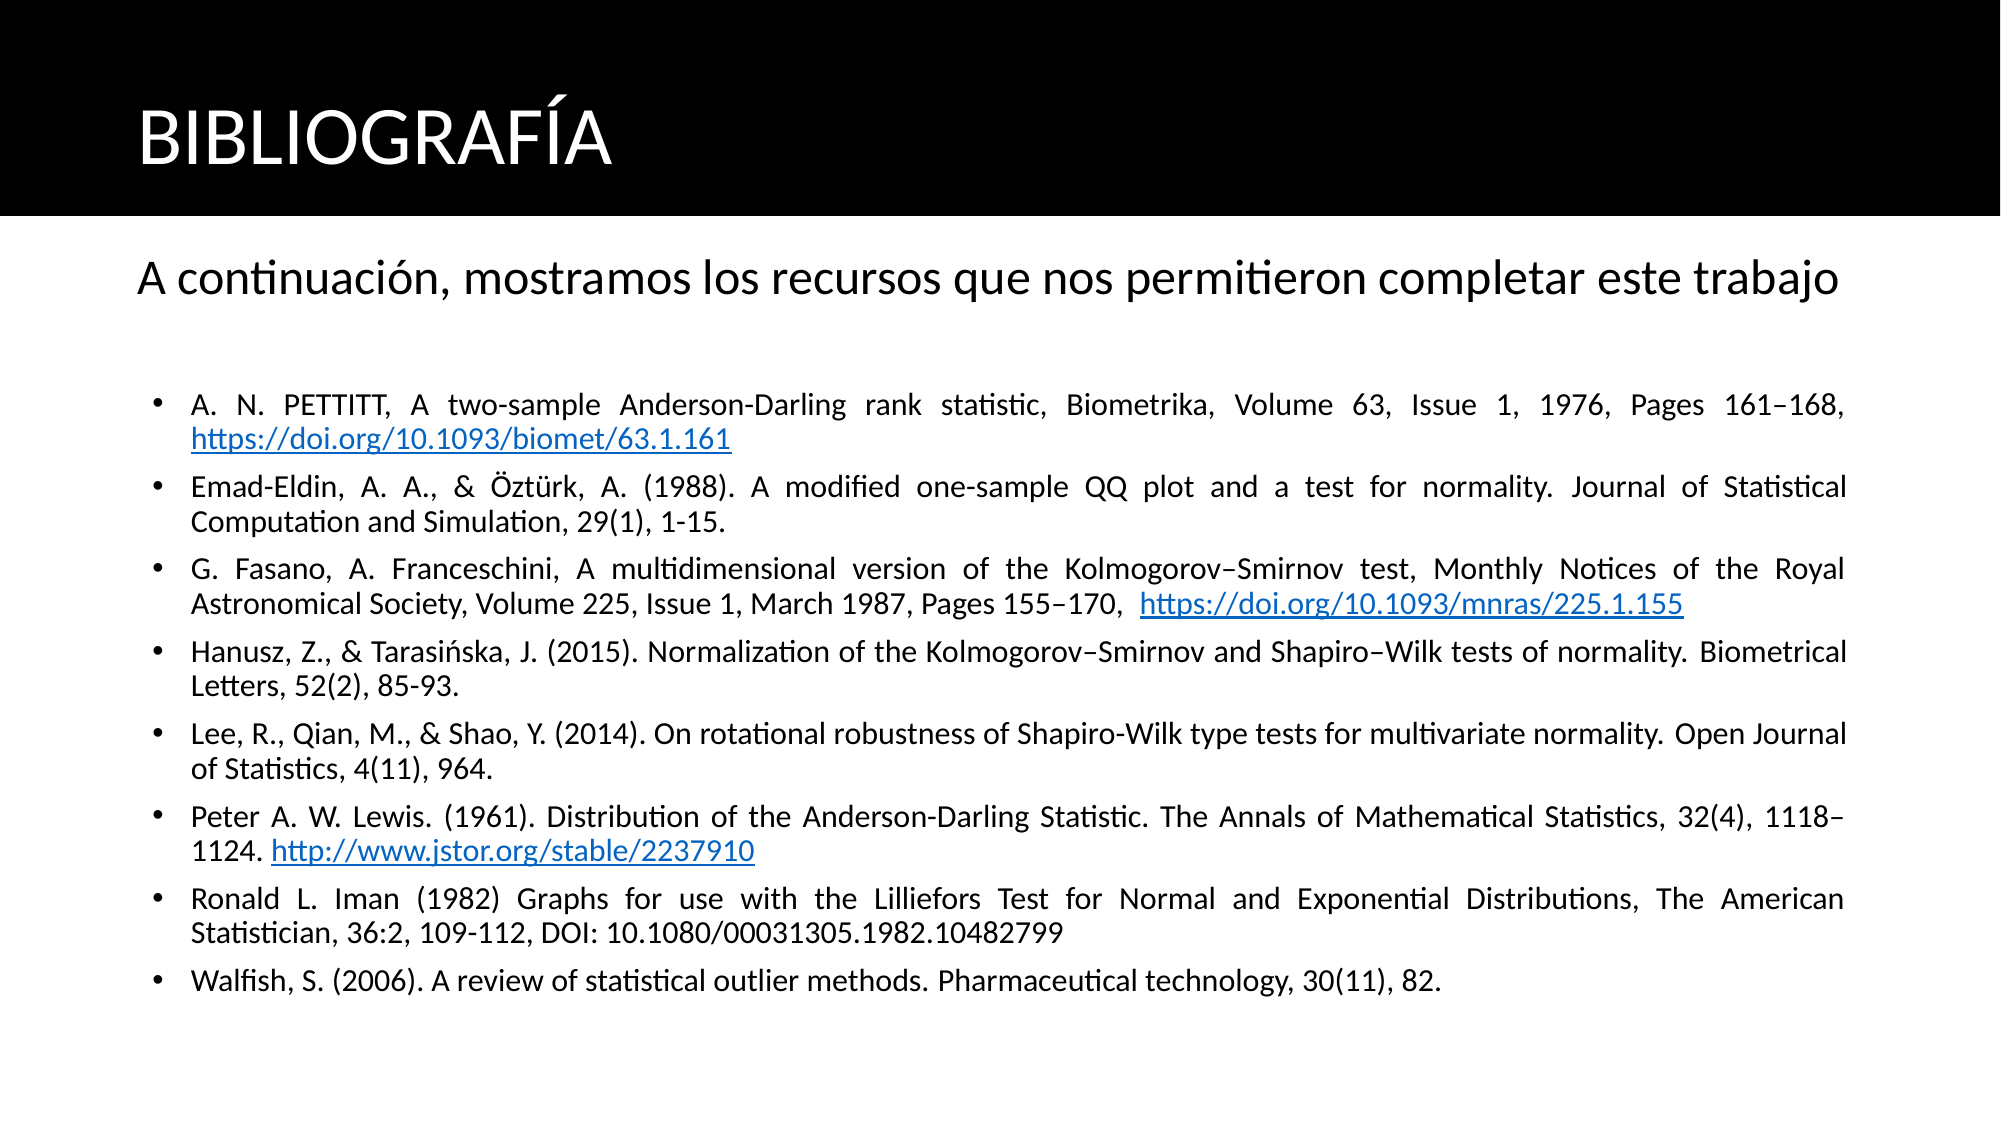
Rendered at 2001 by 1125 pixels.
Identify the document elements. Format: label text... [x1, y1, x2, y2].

title BIBLIOGRAFÍA [137, 59, 1863, 216]
list A. N. PETTITT, A two-sample Anderson-Darling rank statistic, Biometrika, Volume 63, Issue 1, 1976, Pages 161–168, https://doi.org/10.1093/biomet/63.1.161 Emad-Eldin, A. A., & Öztürk, A. (1988). A modified one-sample QQ plot and a test for normality. Journal of Statistical Computation and Simulation, 29(1), 1-15. G. Fasano, A. Franceschini, A multidimensional version of the Kolmogorov–Smirnov test, Monthly Notices of the Royal Astronomical Society, Volume 225, Issue 1, March 1987, Pages 155–170, https://doi.org/10.1093/mnras/225.1.155 Hanusz, Z., & Tarasińska, J. (2015). Normalization of the Kolmogorov–Smirnov and Shapiro–Wilk tests of normality. Biometrical Letters, 52(2), 85-93. Lee, R., Qian, M., & Shao, Y. (2014). On rotational robustness of Shapiro-Wilk type tests for multivariate normality. Open Journal of Statistics, 4(11), 964. Peter A. W. Lewis. (1961). Distribution of the Anderson-Darling Statistic. The Annals of Mathematical Statistics, 32(4), 1118–1124. http://www.jstor.org/stable/2237910 Ronald L. Iman (1982) Graphs for use with the Lilliefors Test for Normal and Exponential Distributions, The American Statistician, 36:2, 109-112, DOI: 10.1080/00031305.1982.10482799 Walfish, S. (2006). A review of statistical outlier methods. Pharmaceutical technology, 30(11), 82. [137, 380, 1863, 1016]
subtitle A continuación, mostramos los recursos que nos permitieron completar este trabajo [137, 251, 1863, 380]
